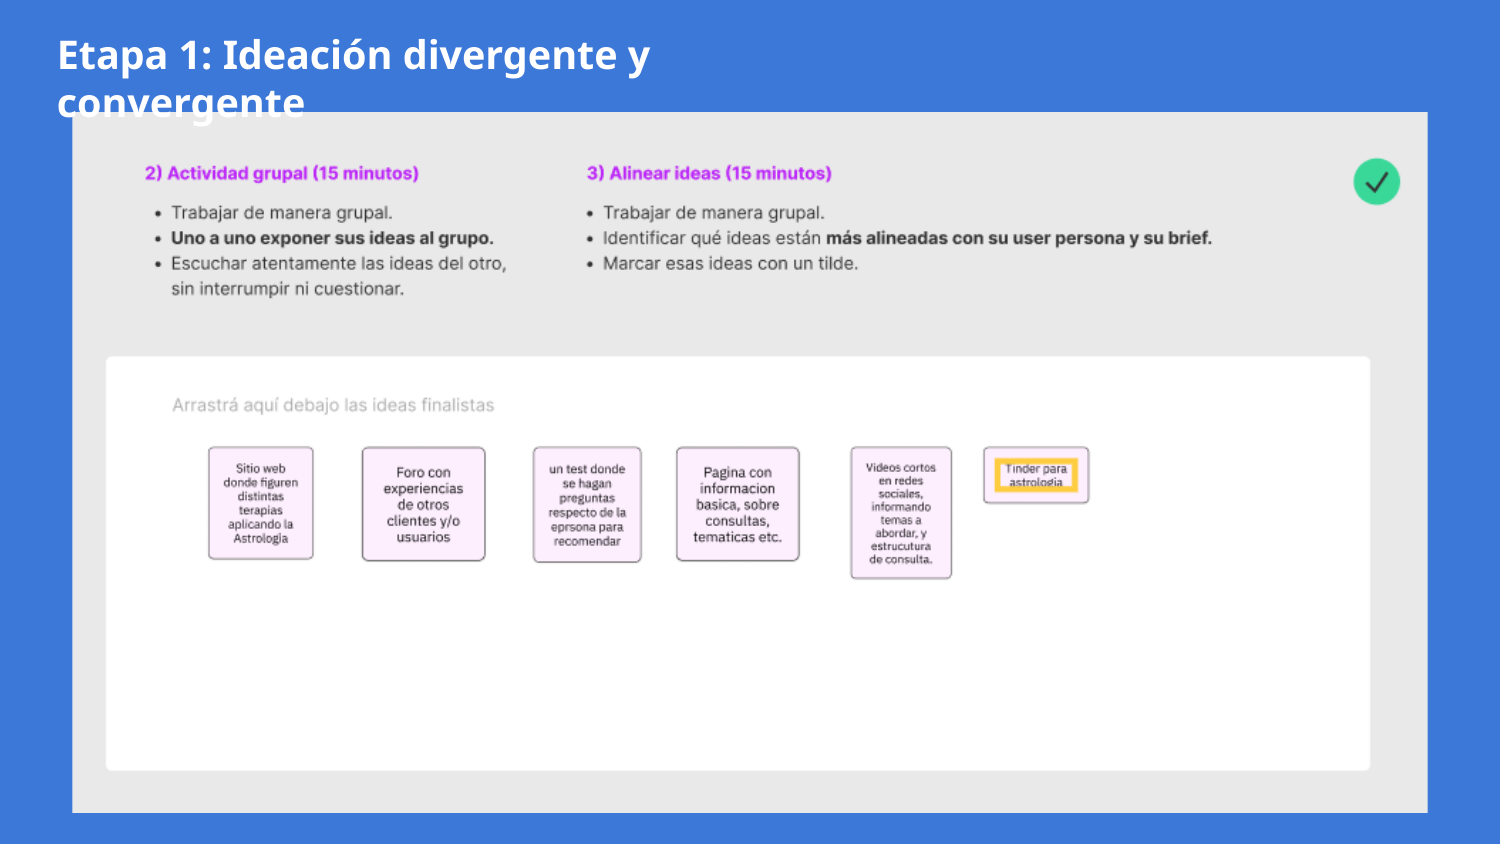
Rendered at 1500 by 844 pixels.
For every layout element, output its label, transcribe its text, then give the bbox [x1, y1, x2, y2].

text_box Etapa 1: Ideación divergente y convergente [41, 15, 915, 141]
picture [71, 112, 1428, 814]
